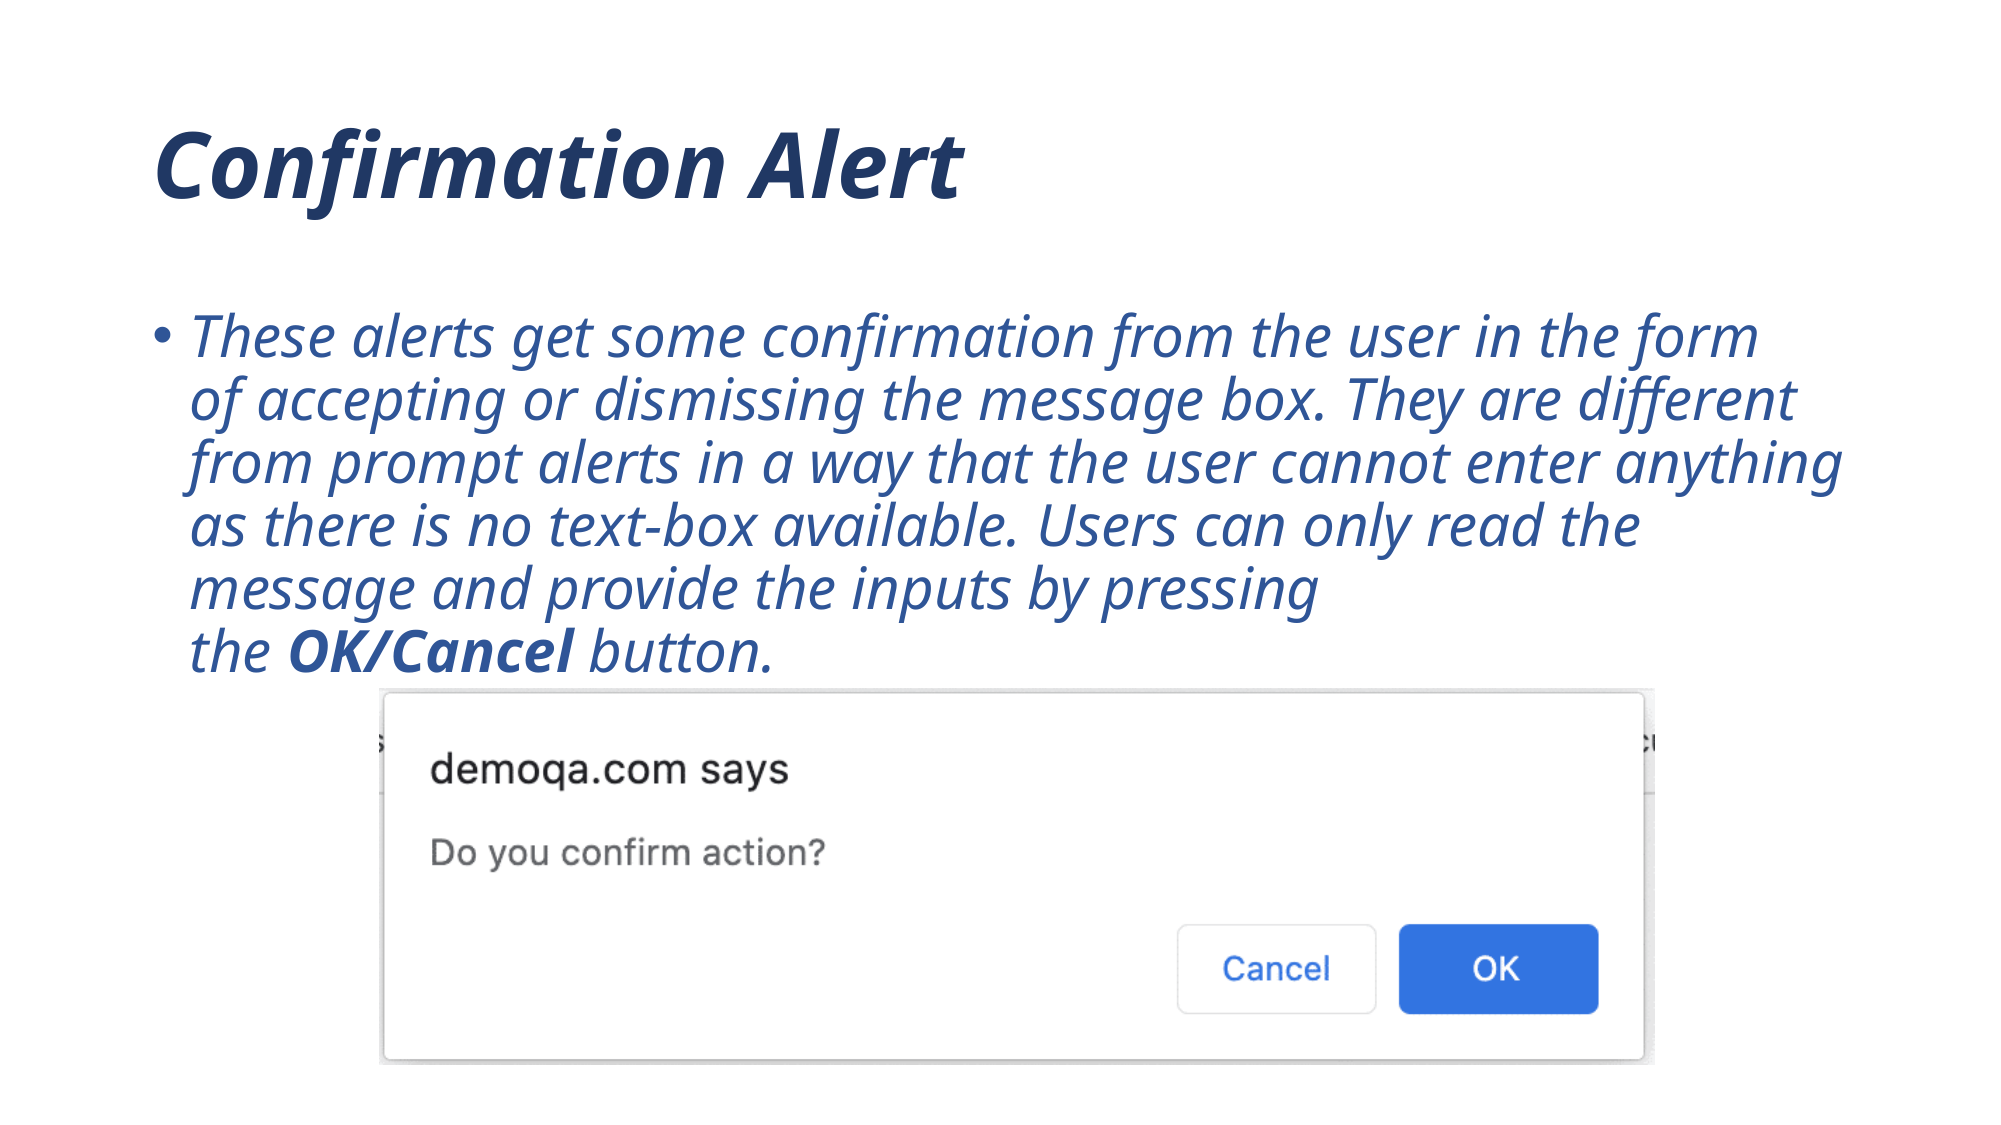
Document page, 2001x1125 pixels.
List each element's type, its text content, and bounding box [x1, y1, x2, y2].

list These alerts get some confirmation from the user in the form of accepting or dismissing the message box. They are different from prompt alerts in a way that the user cannot enter anything as there is no text-box available. Users can only read the message and provide the inputs by pressing the OK/Cancel button. [137, 299, 1863, 1014]
title Confirmation Alert [137, 59, 1863, 278]
picture [379, 688, 1655, 1065]
